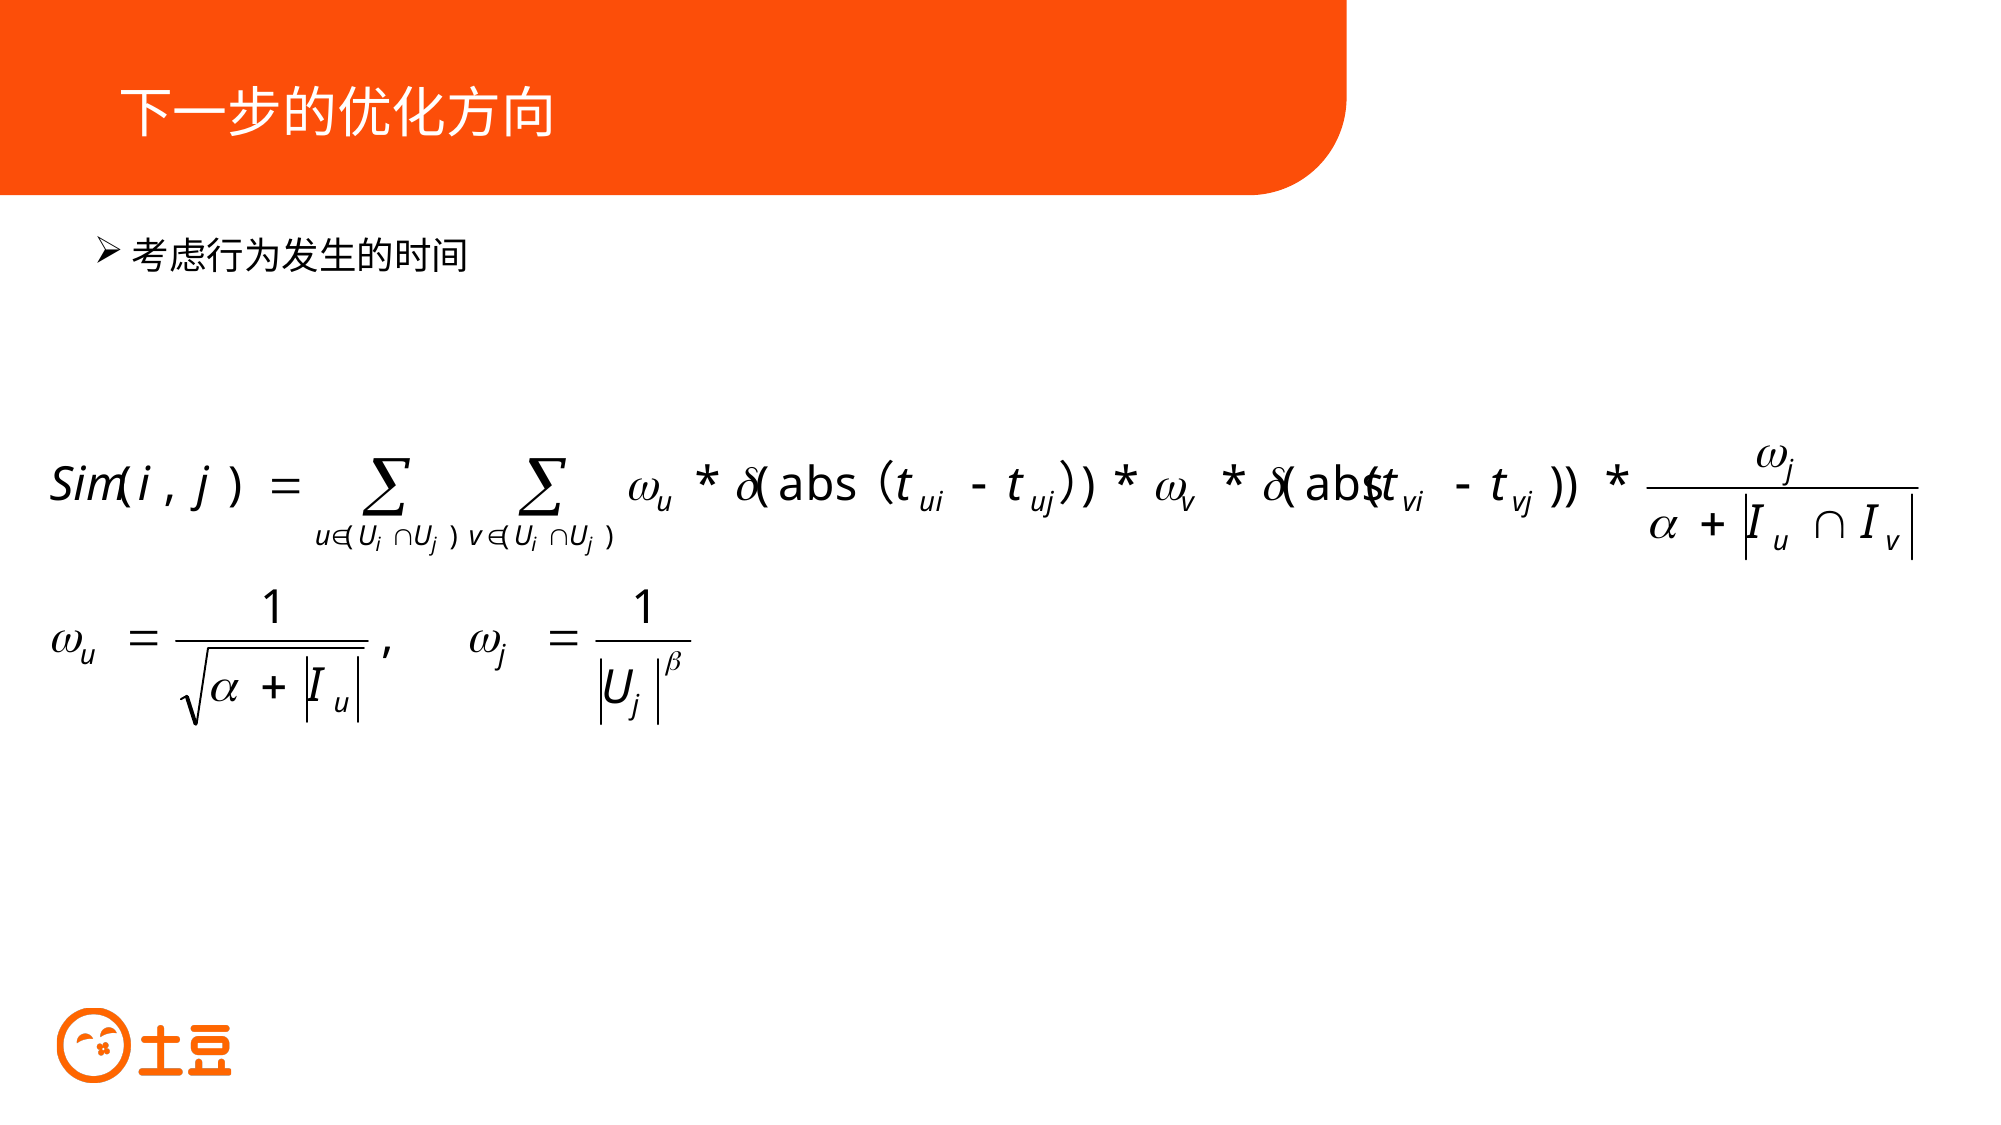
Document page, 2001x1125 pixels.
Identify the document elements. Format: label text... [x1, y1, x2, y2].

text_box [44, 415, 1929, 737]
list 考虑行为发生的时间 [79, 737, 1894, 1125]
list 下一步的优化方向 [103, 77, 1140, 152]
list 考虑行为发生的时间 [79, 202, 1894, 415]
